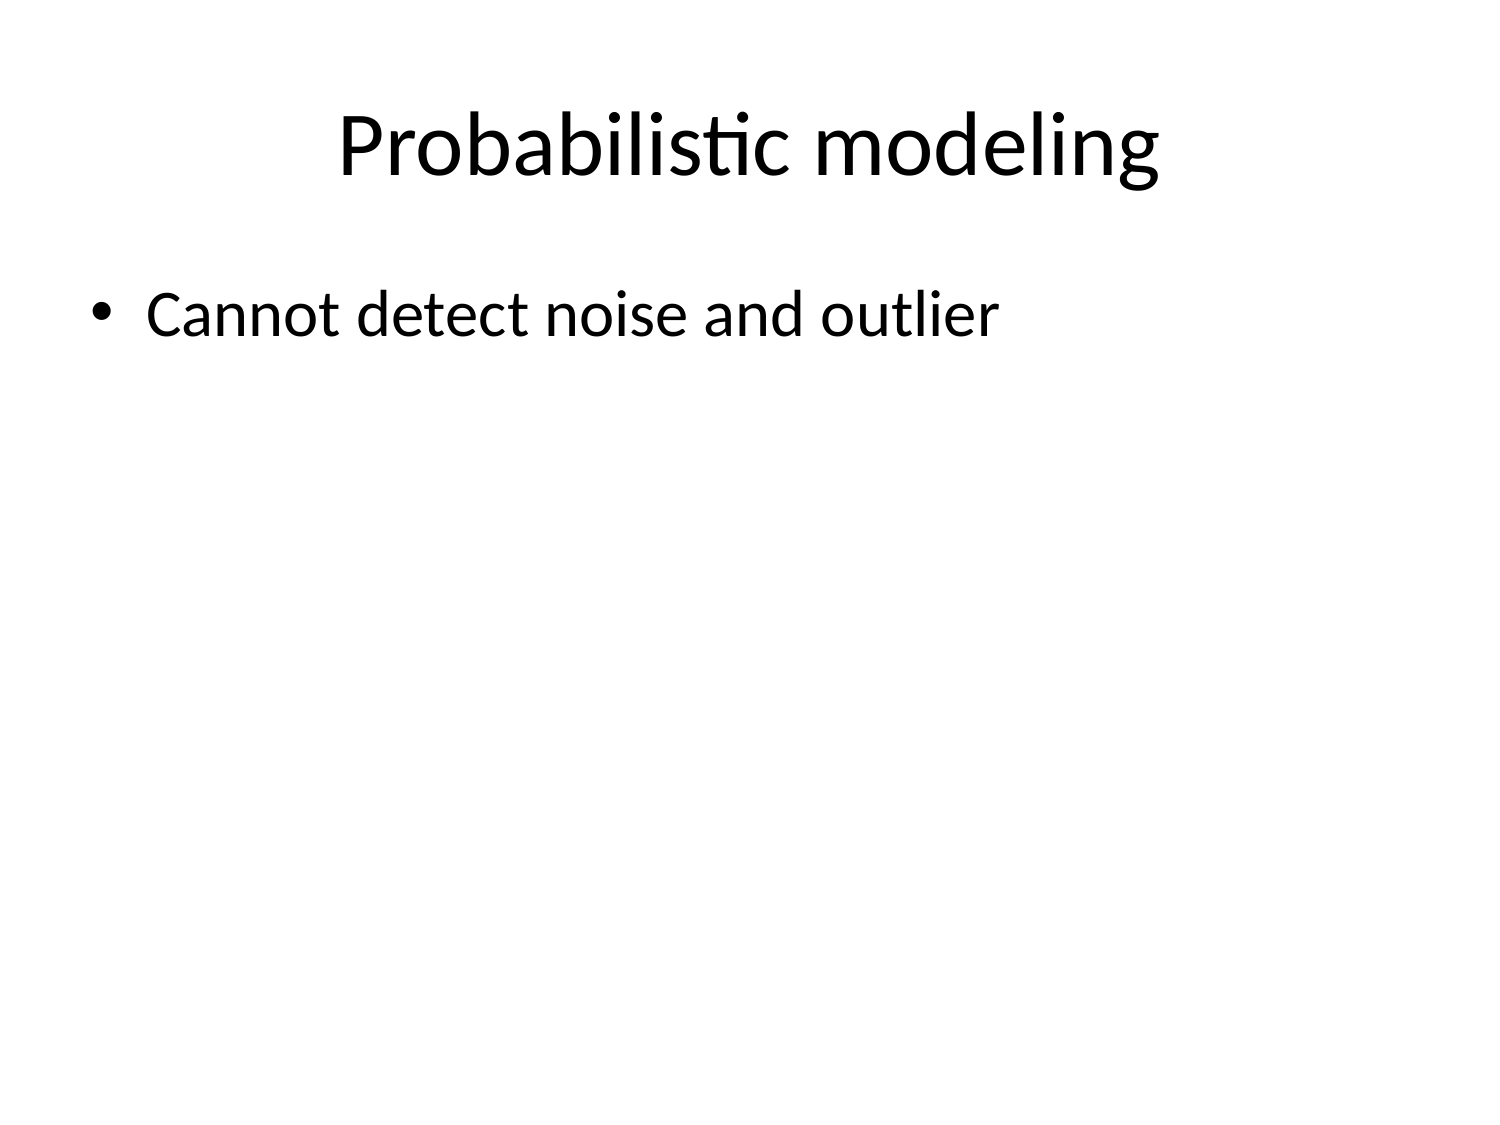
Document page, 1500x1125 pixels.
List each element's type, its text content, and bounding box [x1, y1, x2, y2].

list Cannot detect noise and outlier [75, 262, 1425, 1005]
title Probabilistic modeling [75, 45, 1425, 233]
